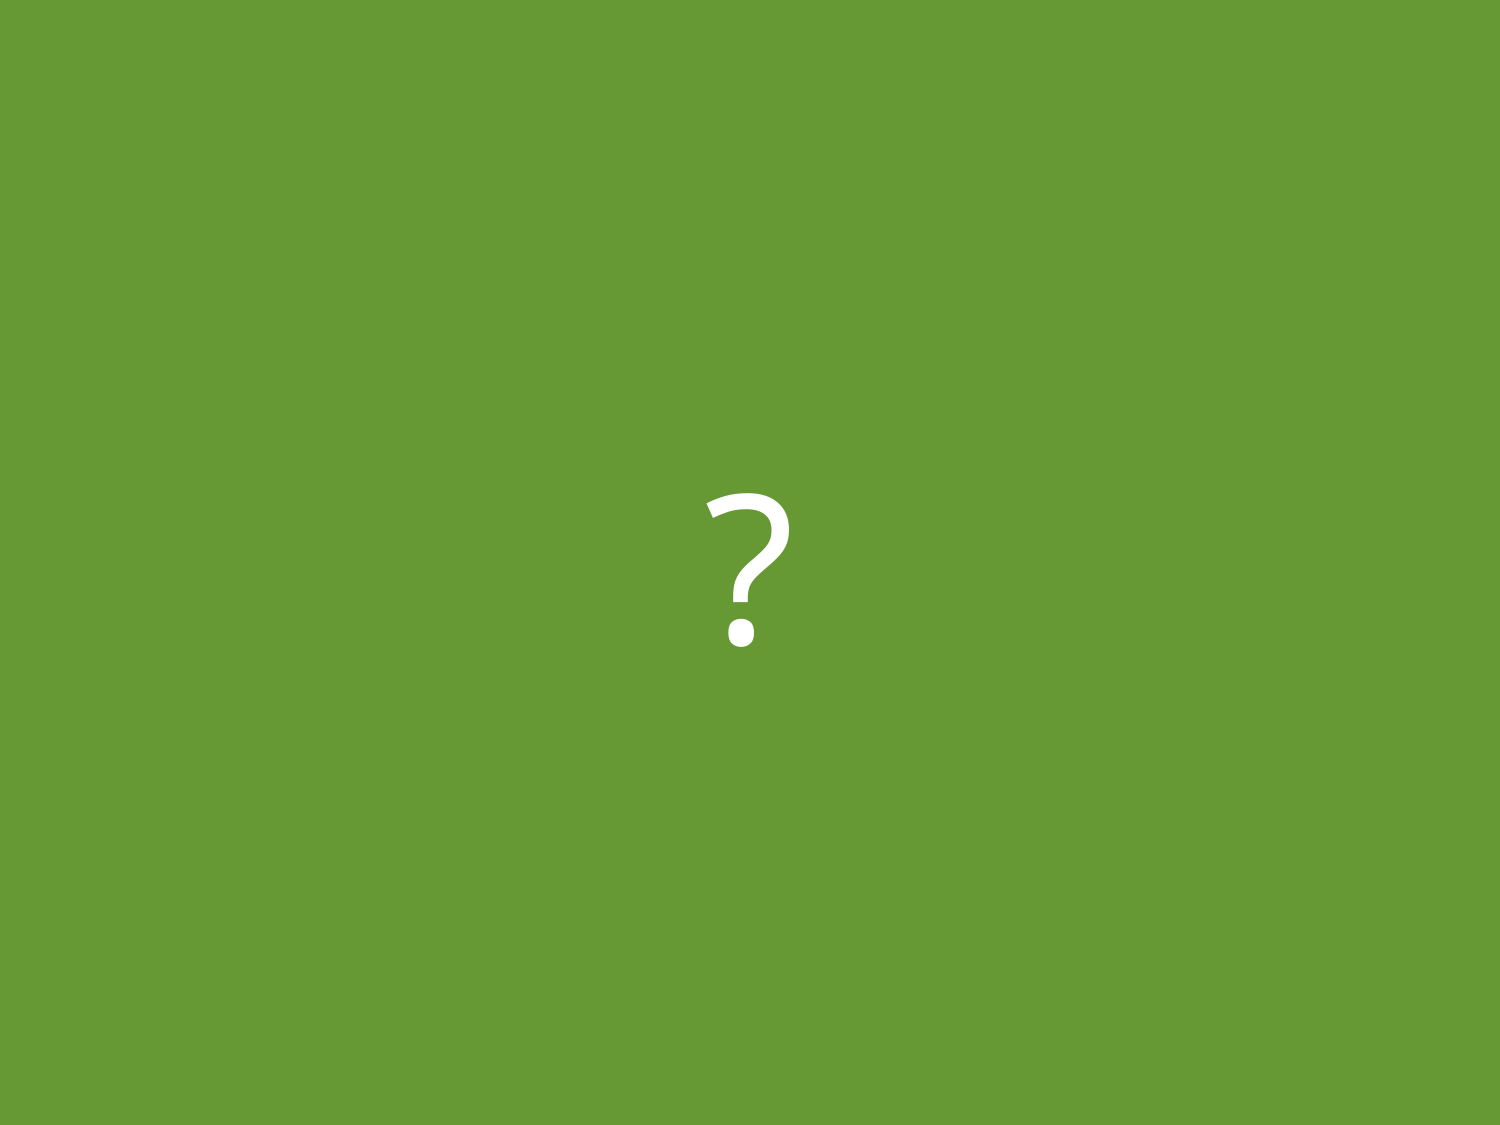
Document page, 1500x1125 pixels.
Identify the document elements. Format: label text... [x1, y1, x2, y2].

text_box ? [689, 428, 811, 694]
